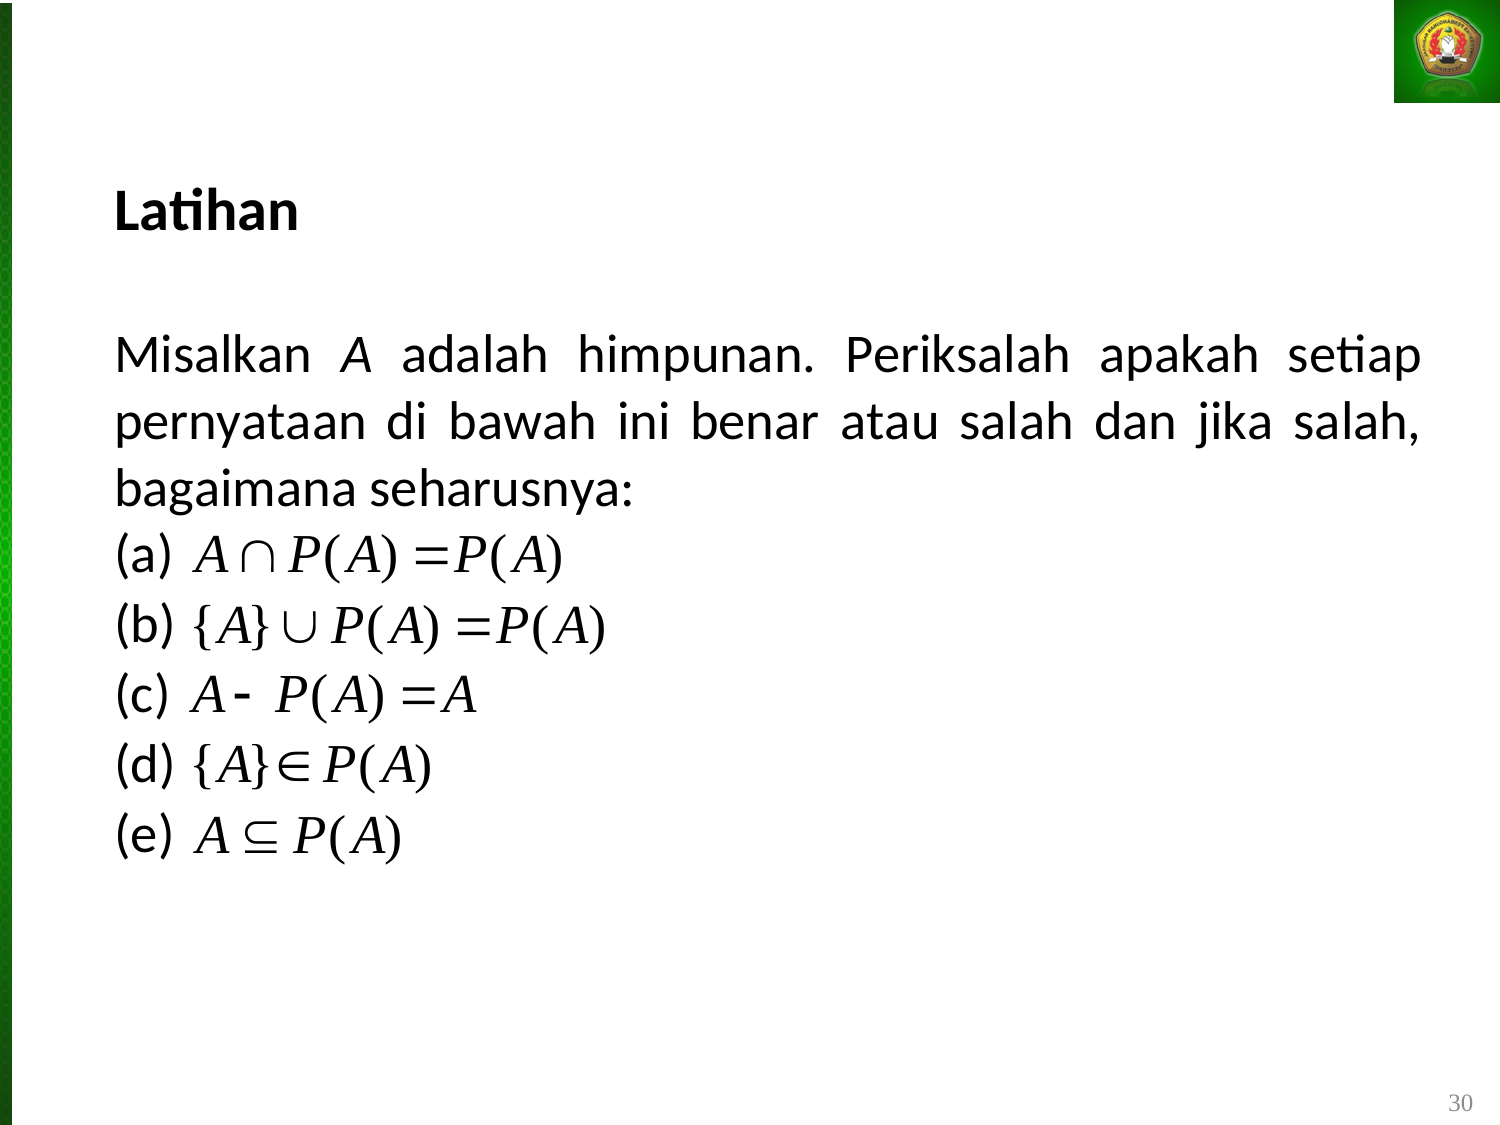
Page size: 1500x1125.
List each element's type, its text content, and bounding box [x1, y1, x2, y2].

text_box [114, 172, 1423, 896]
picture [0, 3, 12, 1125]
picture [1394, 0, 1500, 103]
slide_number 30 [1148, 1078, 1489, 1125]
